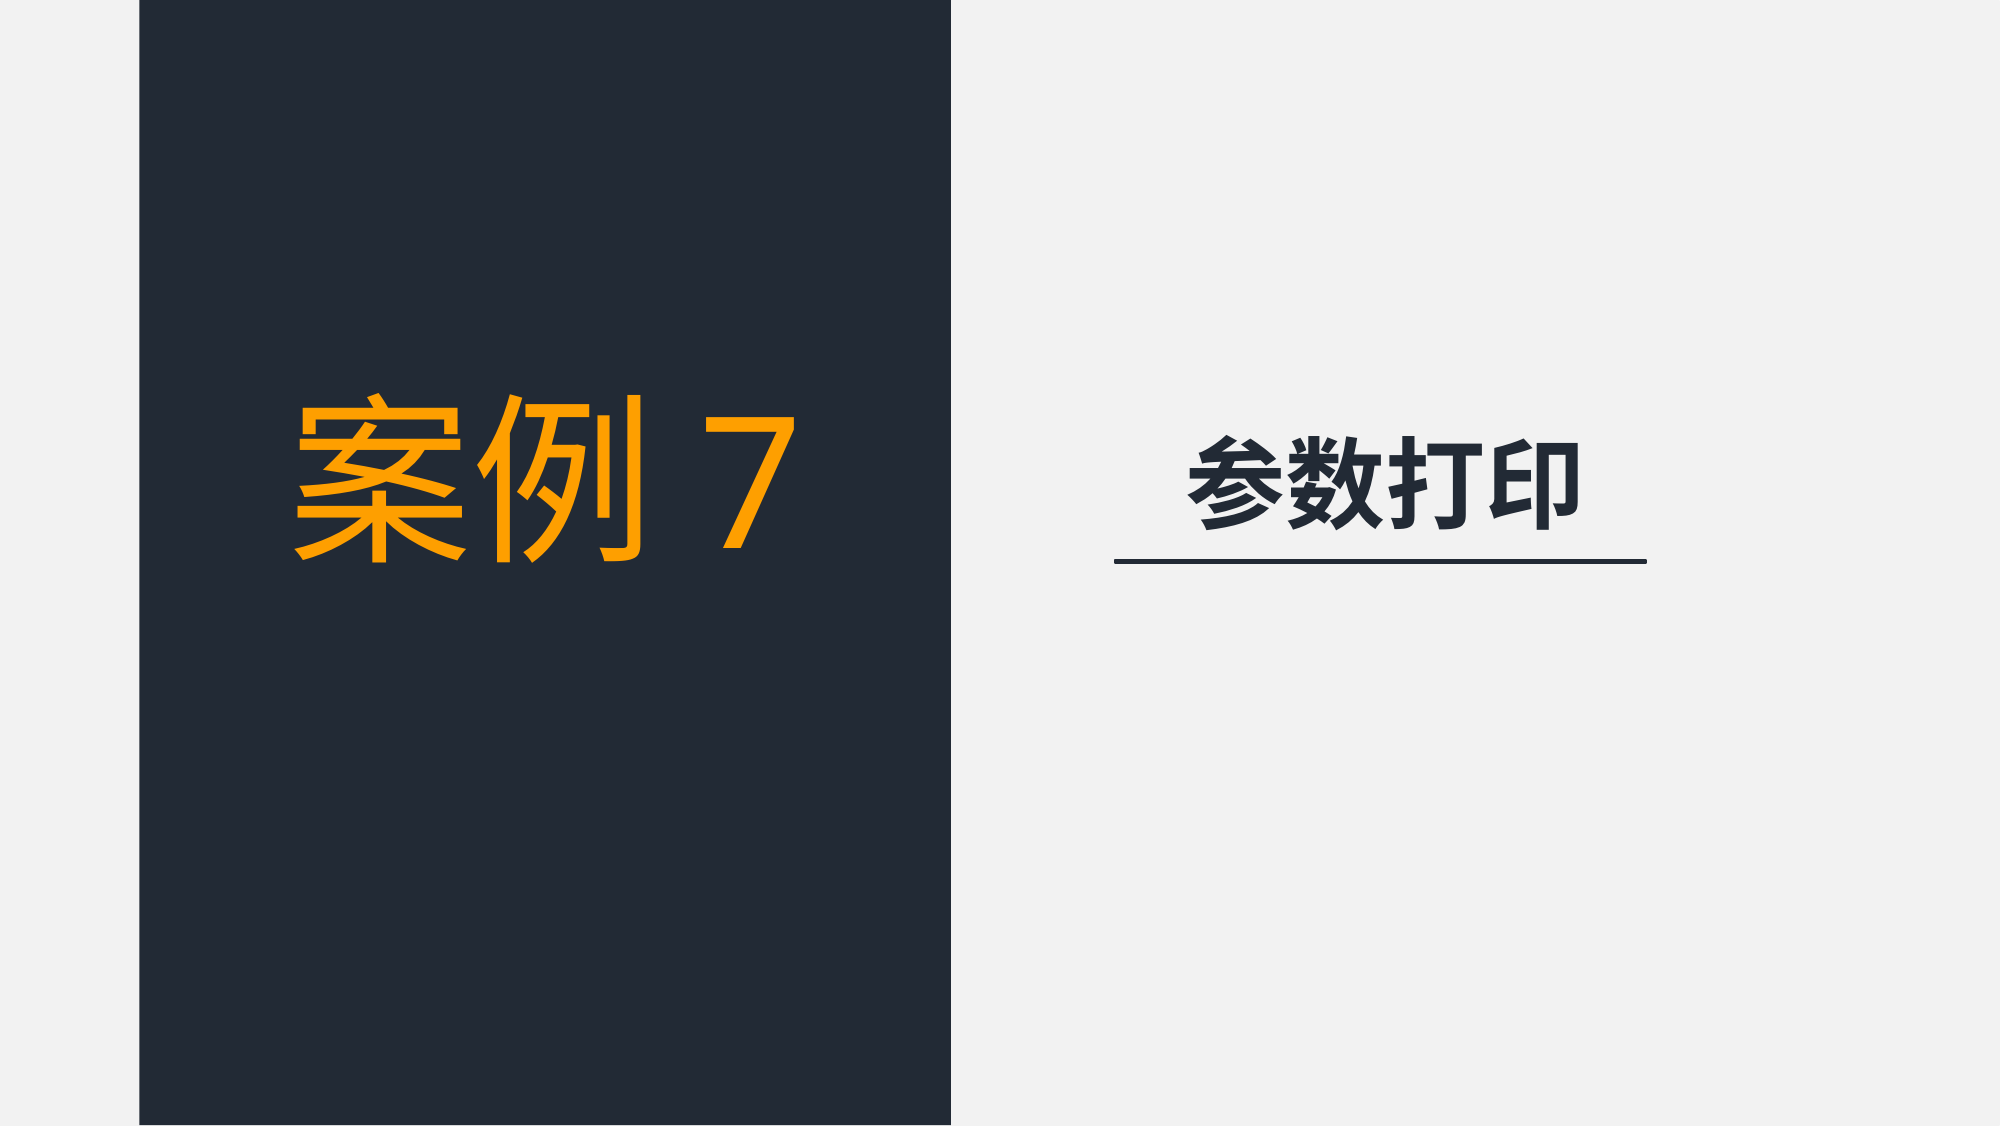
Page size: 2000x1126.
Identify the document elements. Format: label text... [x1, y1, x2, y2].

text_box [1114, 413, 1652, 564]
text_box 案例7 [139, 357, 952, 593]
text_box [137, 0, 953, 1126]
